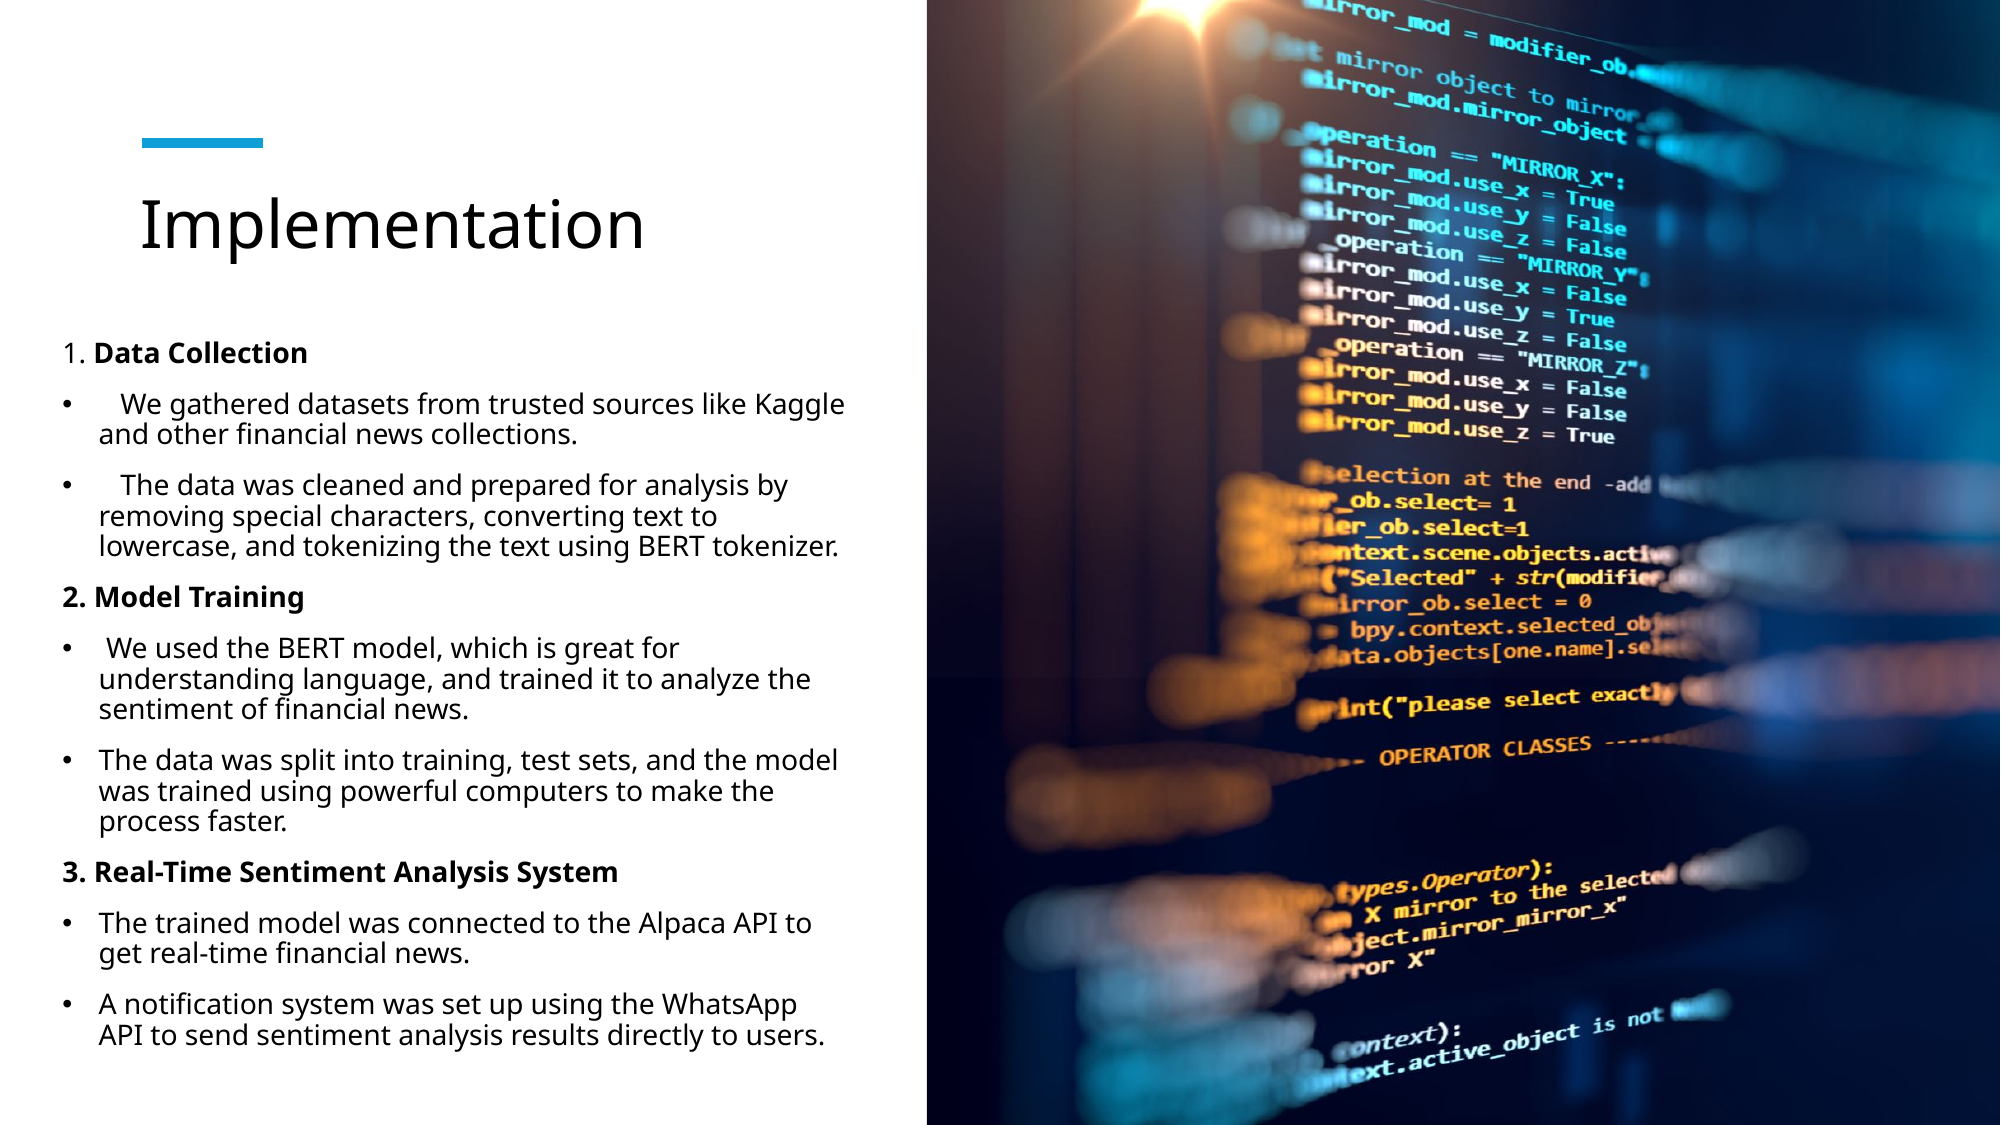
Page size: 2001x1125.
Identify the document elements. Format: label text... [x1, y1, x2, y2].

picture [1639, 69, 1655, 78]
picture [926, 0, 2000, 1125]
list 1. Data Collection We gathered datasets from trusted sources like Kaggle and other financial news collections. The data was cleaned and prepared for analysis by removing special characters, converting text to lowercase, and tokenizing the text using BERT tokenizer. 2. Model Training We used the BERT model, which is great for understanding language, and trained it to analyze the sentiment of financial news. The data was split into training, test sets, and the model was trained using powerful computers to make the process faster. 3. Real-Time Sentiment Analysis System The trained model was connected to the Alpaca API to get real-time financial news. A notification system was set up using the WhatsApp API to send sentiment analysis results directly to users. [47, 277, 862, 1071]
title Implementation [125, 183, 796, 277]
